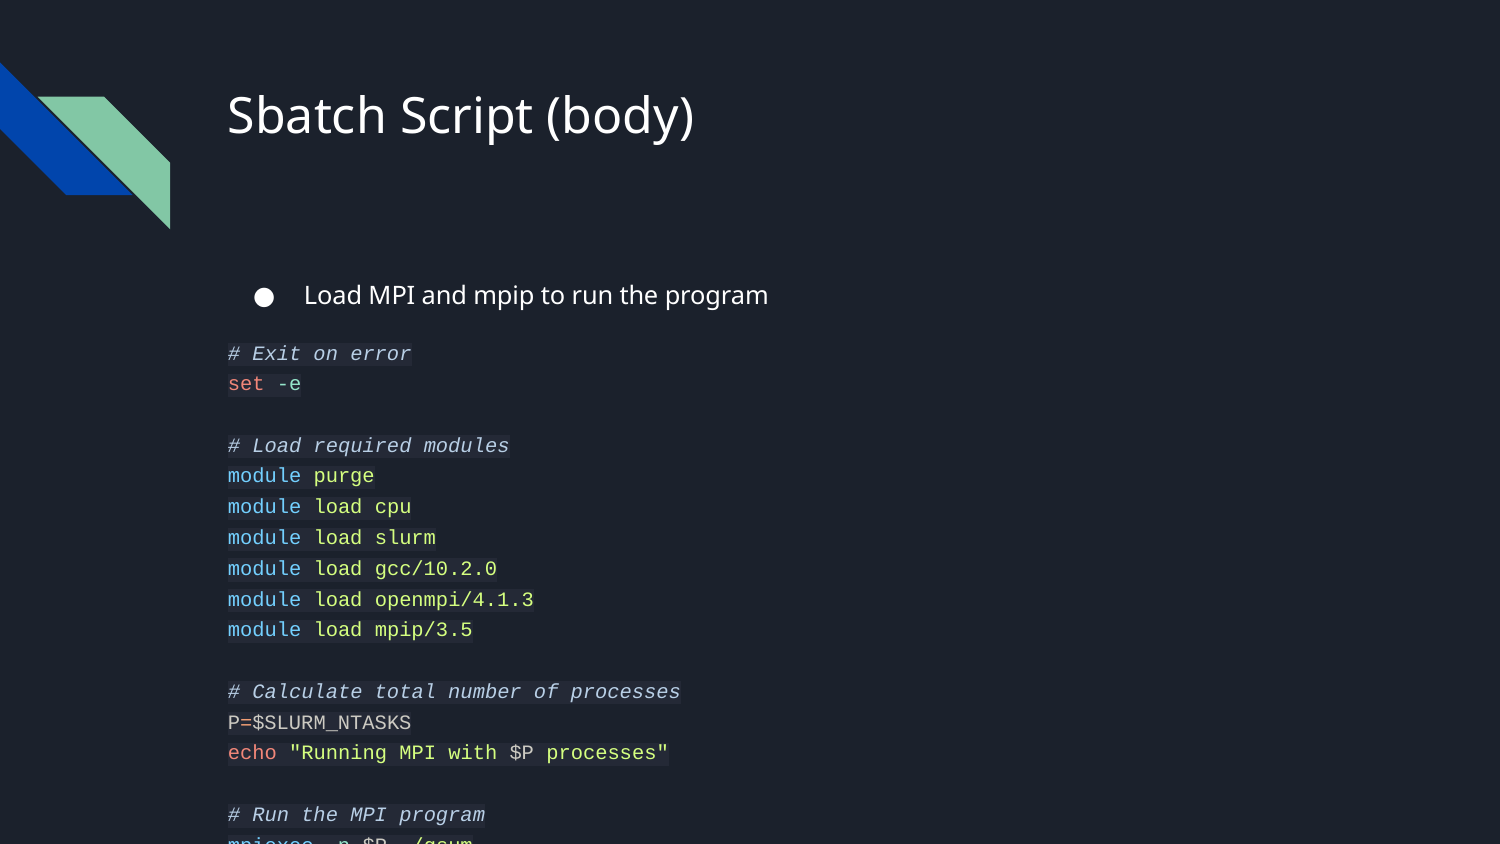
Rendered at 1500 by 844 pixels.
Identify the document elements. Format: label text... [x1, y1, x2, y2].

list Load MPI and mpip to run the program # Exit on error set -e # Load required modules module purge module load cpu module load slurm module load gcc/10.2.0 module load openmpi/4.1.3 module load mpip/3.5 # Calculate total number of processes P=$SLURM_NTASKS echo "Running MPI with $P processes" # Run the MPI program mpiexec -n $P ./gsum [212, 257, 1368, 844]
title Sbatch Script (body) [212, 64, 1368, 215]
